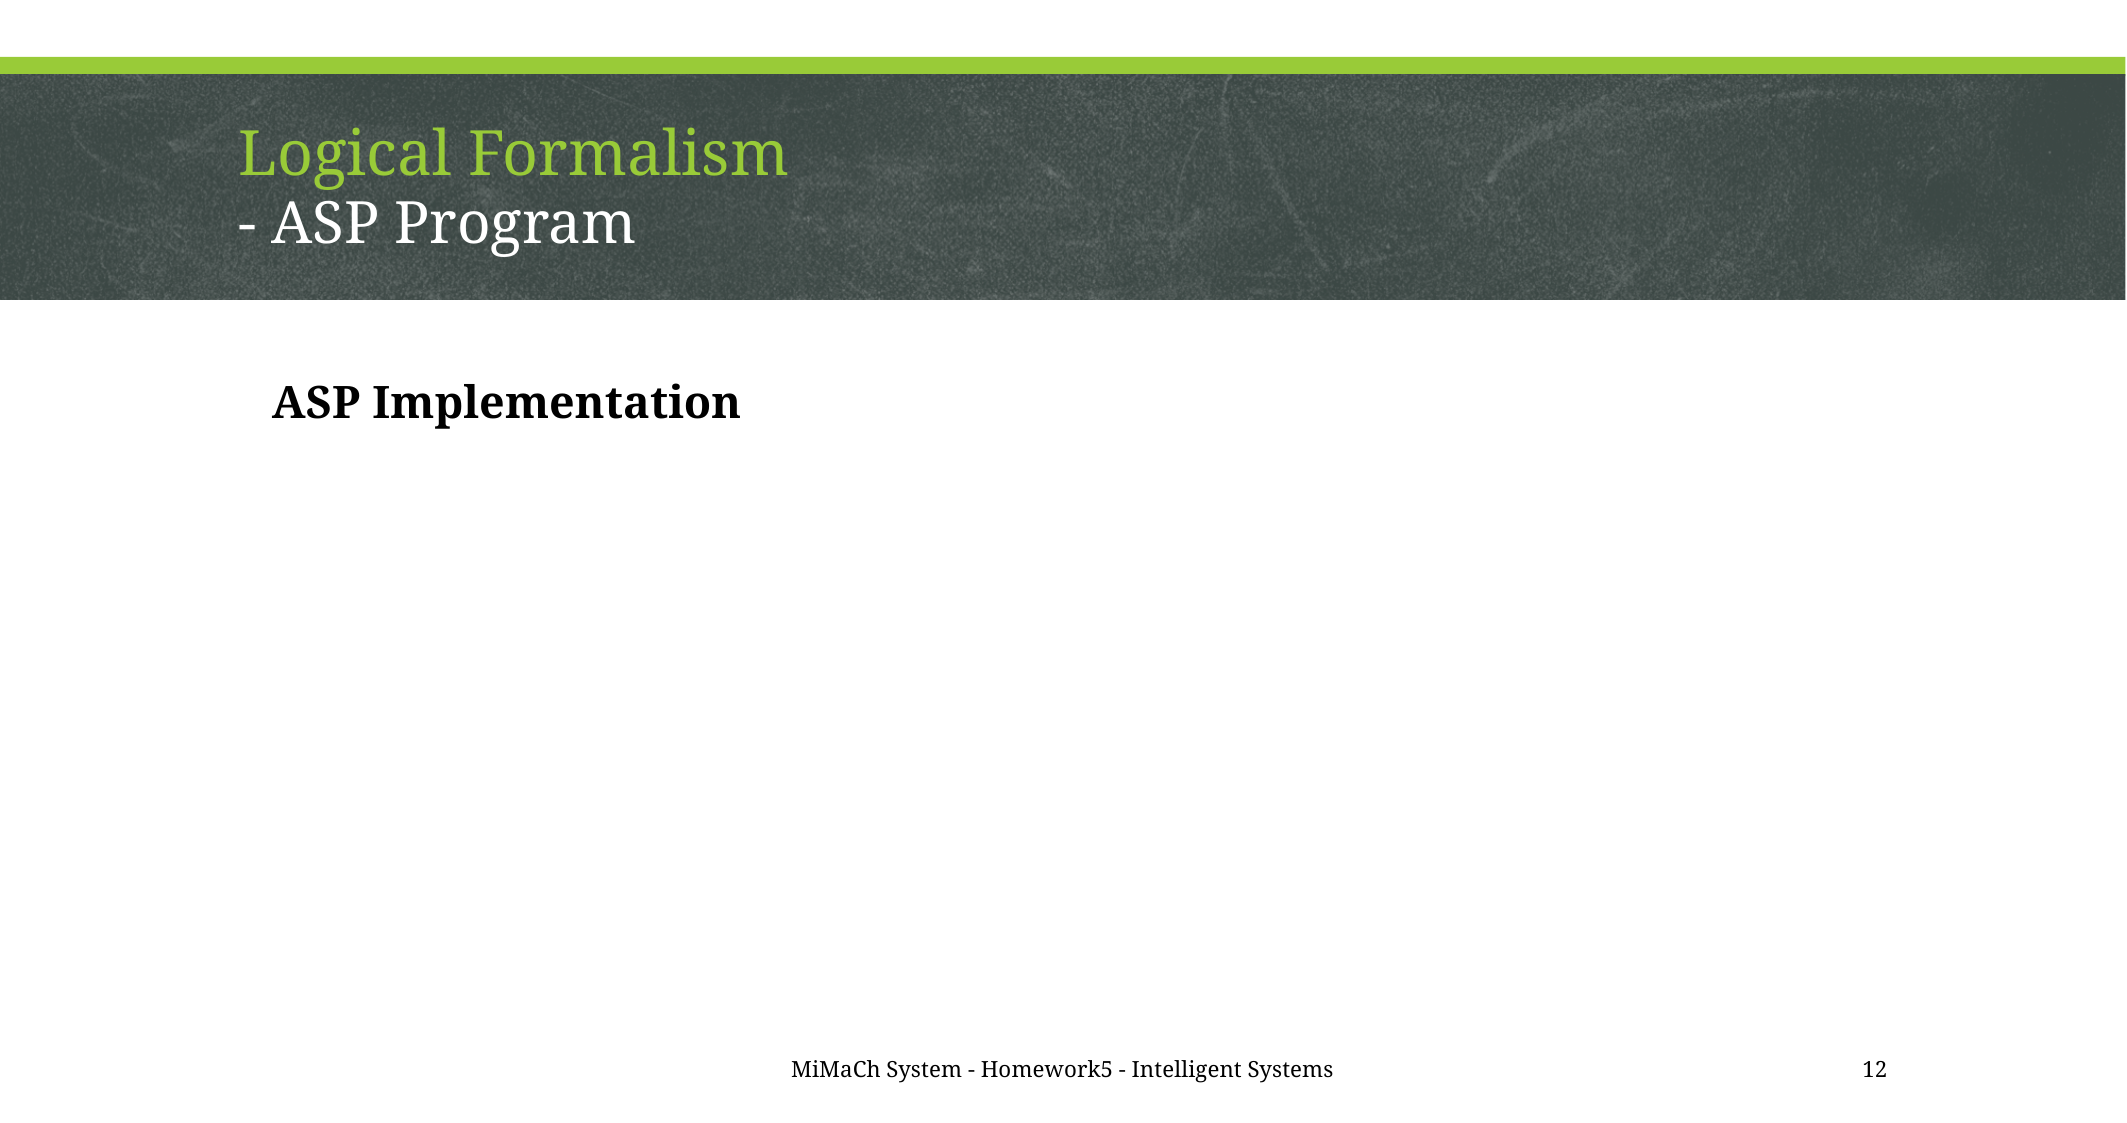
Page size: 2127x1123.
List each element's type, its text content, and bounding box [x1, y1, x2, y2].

list ASP Implementation [223, 299, 1007, 436]
picture [0, 74, 2126, 300]
footer MiMaCh System - Homework5 - Intelligent Systems [567, 1040, 1559, 1100]
slide_number 12 [1559, 1040, 1903, 1100]
title Logical Formalism - ASP Program [223, 76, 1903, 300]
